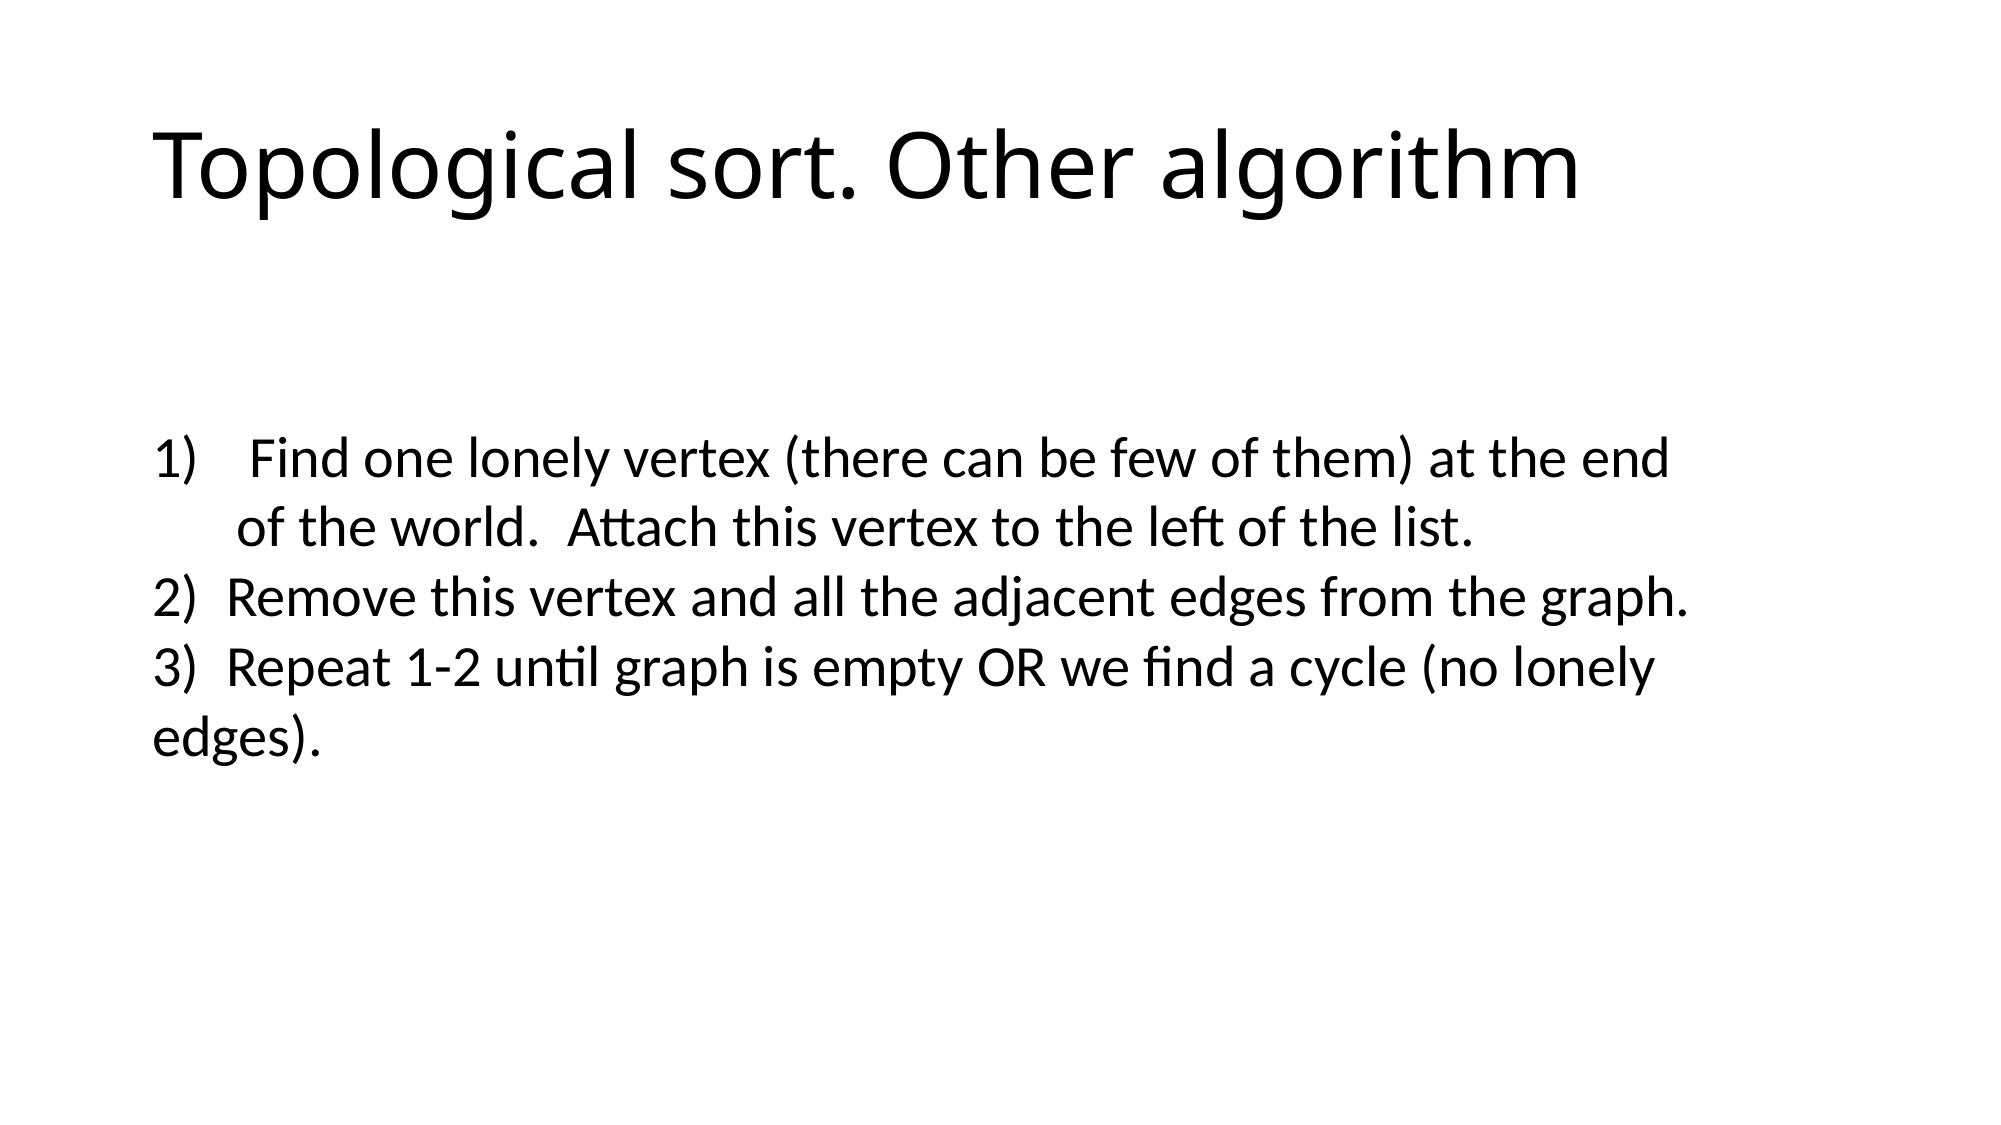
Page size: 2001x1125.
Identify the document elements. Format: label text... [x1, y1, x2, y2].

text_box Find one lonely vertex (there can be few of them) at the end of the world. Attach this vertex to the left of the list. 2) Remove this vertex and all the adjacent edges from the graph. 3) Repeat 1-2 until graph is empty OR we find a cycle (no lonely edges). [137, 411, 1736, 776]
title Topological sort. Other algorithm [137, 59, 1863, 278]
